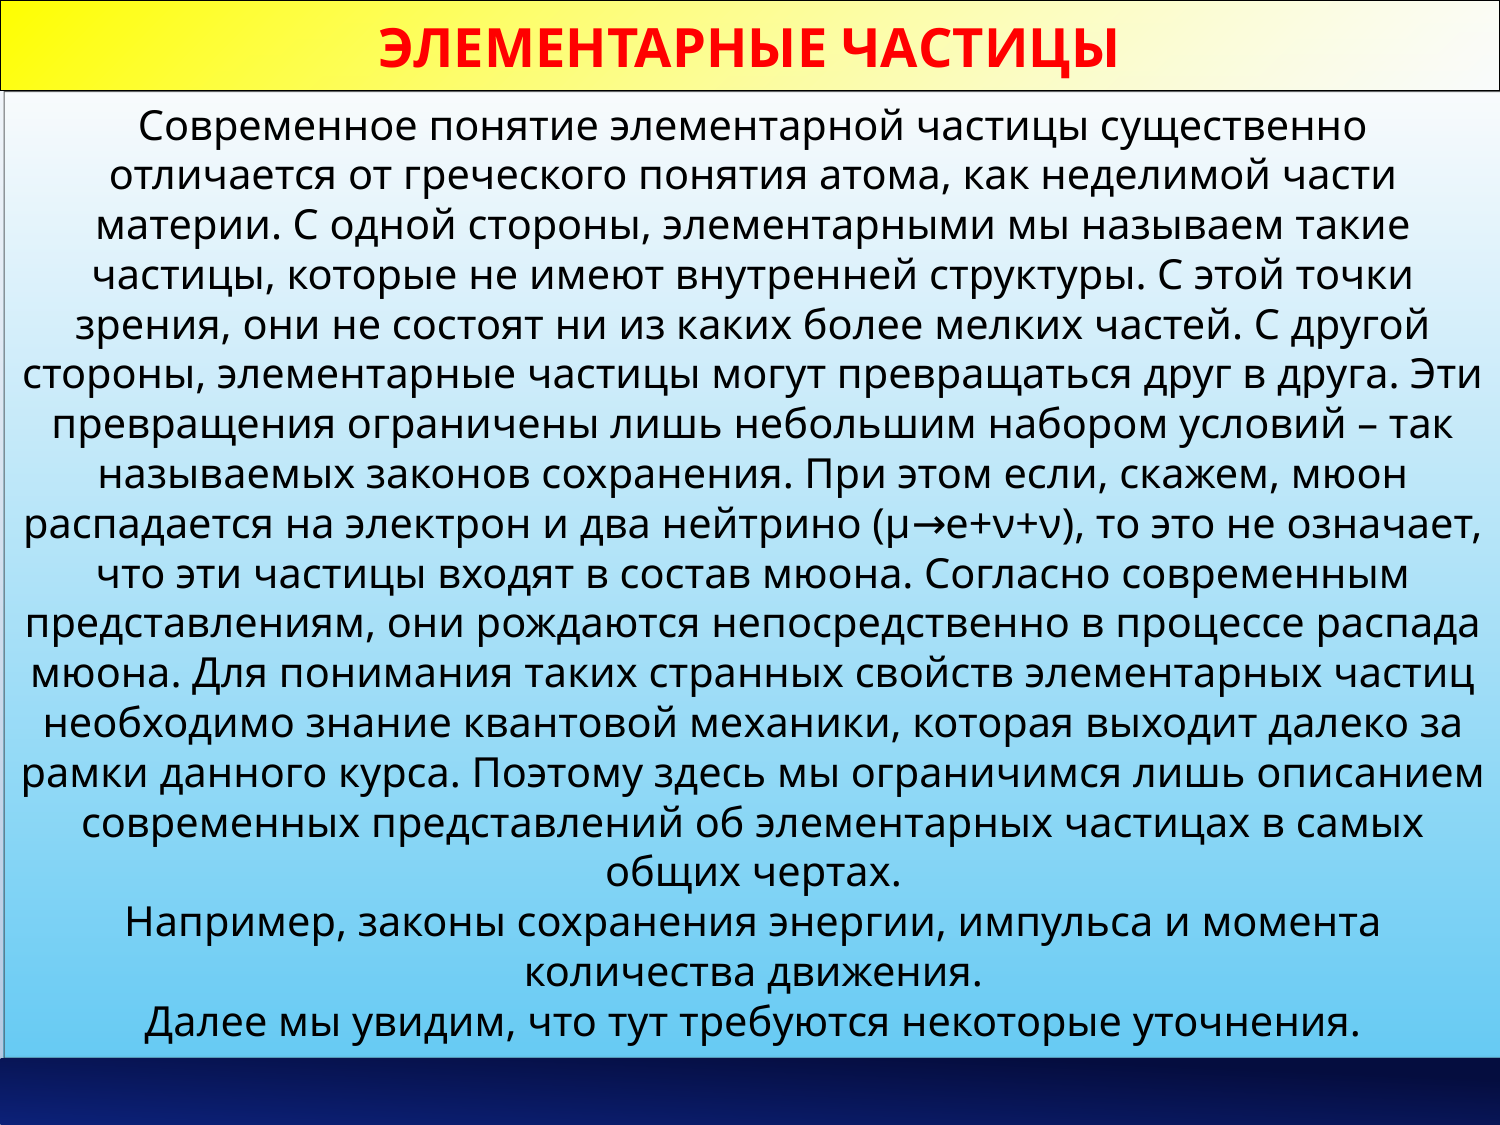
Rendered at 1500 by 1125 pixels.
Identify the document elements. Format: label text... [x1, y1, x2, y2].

subtitle Современное понятие элементарной частицы существенно отличается от греческого понятия атома, как неделимой части материи. С одной стороны, элементарными мы называем такие частицы, которые не имеют внутренней структуры. С этой точки зрения, они не состоят ни из каких более мелких частей. С другой стороны, элементарные частицы могут превращаться друг в друга. Эти превращения ограничены лишь небольшим набором условий – так называемых законов сохранения. При этом если, скажем, мюон распадается на электрон и два нейтрино (µ→e+ν+ν), то это не означает, что эти частицы входят в состав мюона. Согласно современным представлениям, они рождаются непосредственно в процессе распада мюона. Для понимания таких странных свойств элементарных частиц необходимо знание квантовой механики, которая выходит далеко за рамки данного курса. Поэтому здесь мы ограничимся лишь описанием современных представлений об элементарных частицах в самых общих чертах. Например, законы сохранения энергии, импульса и момента количества движения. Далее мы увидим, что тут требуются некоторые уточнения. [3, 91, 1500, 1057]
title Элементарные частицы [0, 0, 1500, 91]
text_box [0, 1058, 1500, 1125]
